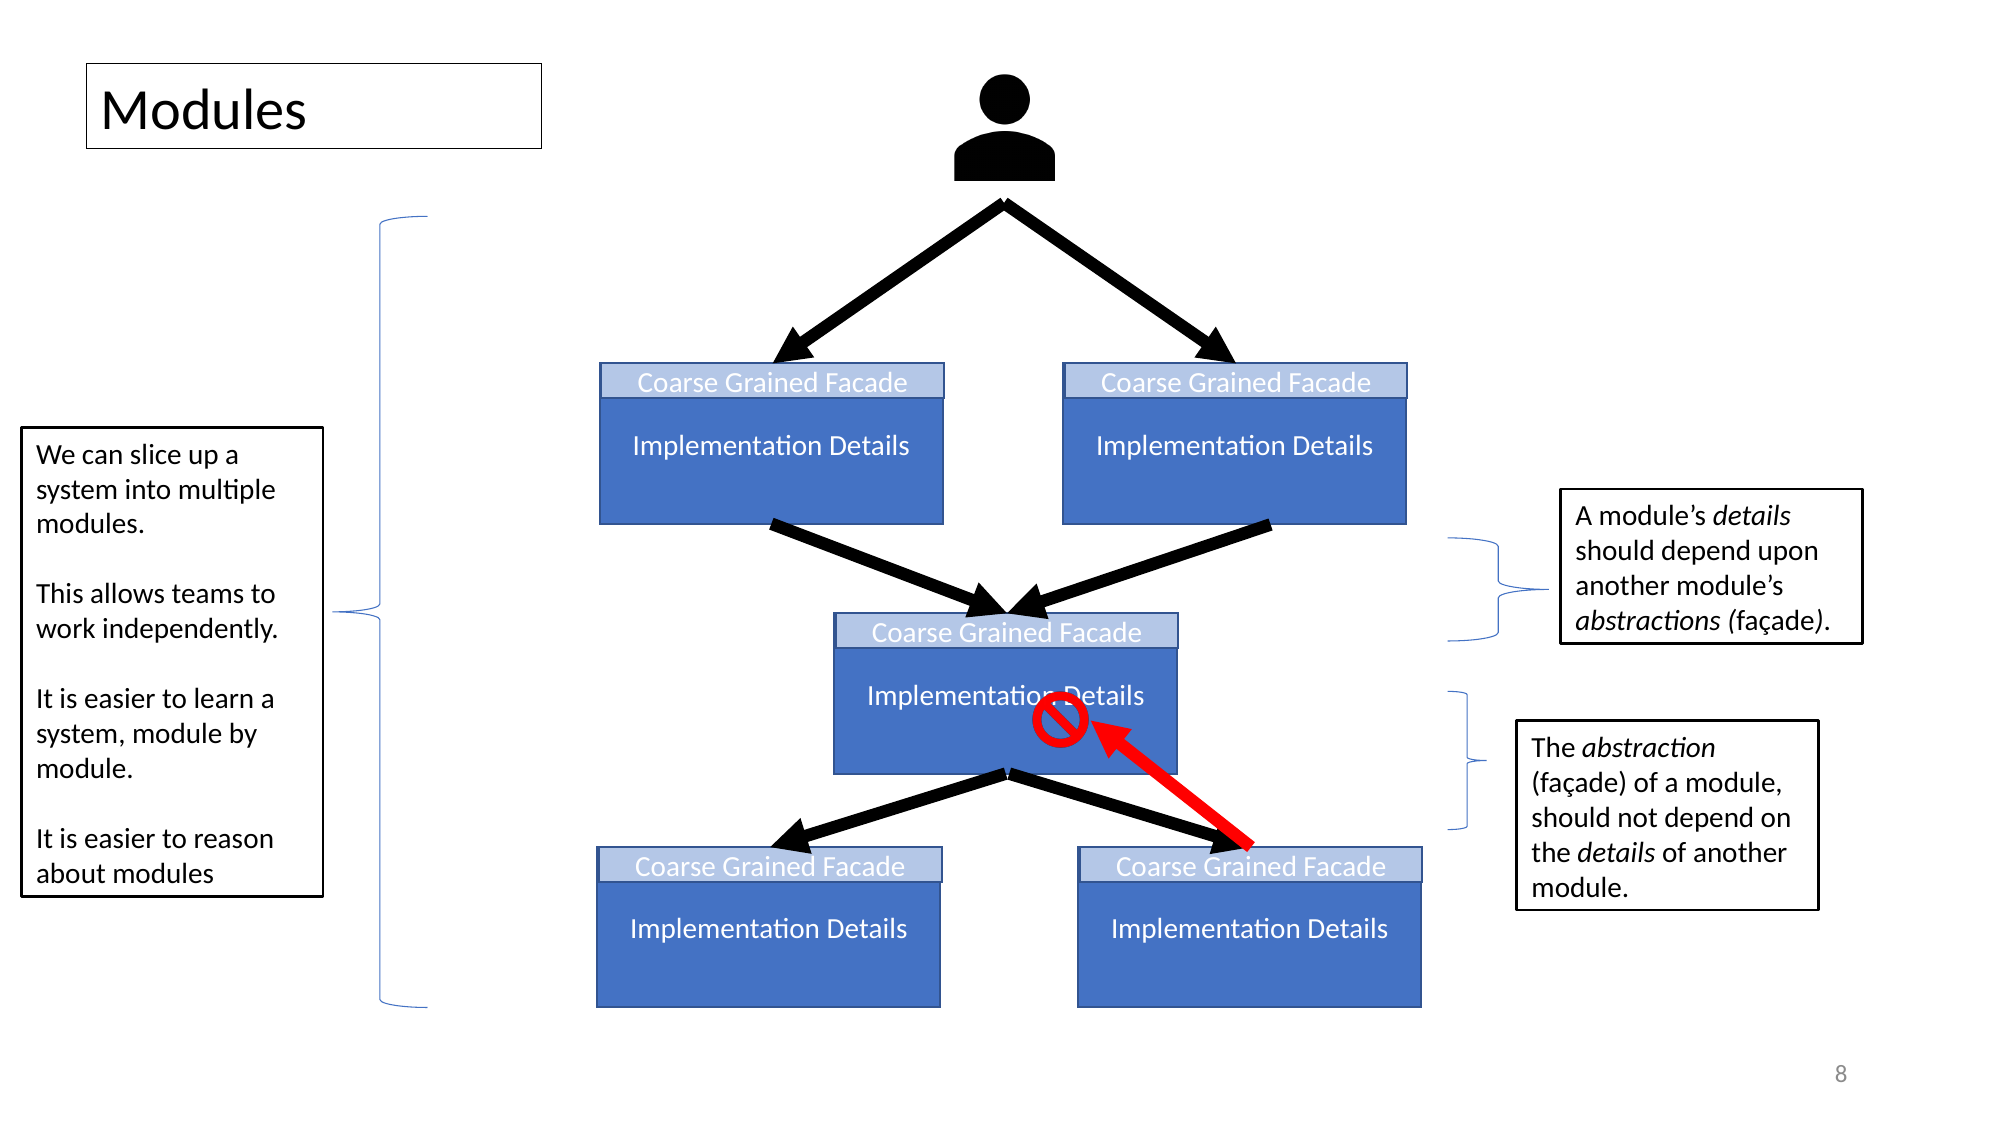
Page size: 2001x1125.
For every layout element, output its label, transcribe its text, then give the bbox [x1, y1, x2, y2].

text_box Coarse Grained Facade [600, 362, 945, 399]
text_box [1006, 524, 1271, 614]
text_box The abstraction (façade) of a module, should not depend on the details of another module. [1516, 720, 1819, 911]
picture [1025, 684, 1096, 755]
text_box Modules [86, 63, 542, 149]
text_box Implementation Details [833, 614, 1178, 775]
text_box Implementation Details [596, 846, 941, 1008]
text_box [332, 215, 428, 1009]
text_box Implementation Details [599, 362, 944, 525]
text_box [1005, 202, 1236, 364]
text_box Coarse Grained Facade [835, 614, 1179, 649]
text_box We can slice up a system into multiple modules. This allows teams to work independently. It is easier to learn a system, module by module. It is easier to reason about modules [21, 427, 323, 897]
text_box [1090, 720, 1252, 848]
text_box [1447, 690, 1487, 831]
slide_number 8 [1412, 1042, 1863, 1103]
text_box Implementation Details [1062, 364, 1407, 525]
text_box Coarse Grained Facade [598, 846, 943, 883]
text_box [1009, 773, 1090, 848]
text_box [770, 773, 1006, 848]
picture [929, 52, 1080, 202]
text_box A module’s details should depend upon another module’s abstractions (façade). [1560, 488, 1863, 644]
text_box Coarse Grained Facade [1064, 362, 1408, 399]
text_box Coarse Grained Facade [1079, 846, 1423, 883]
text_box Implementation Details [1077, 848, 1422, 1008]
text_box [1447, 537, 1549, 642]
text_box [772, 202, 1005, 364]
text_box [771, 523, 1007, 614]
